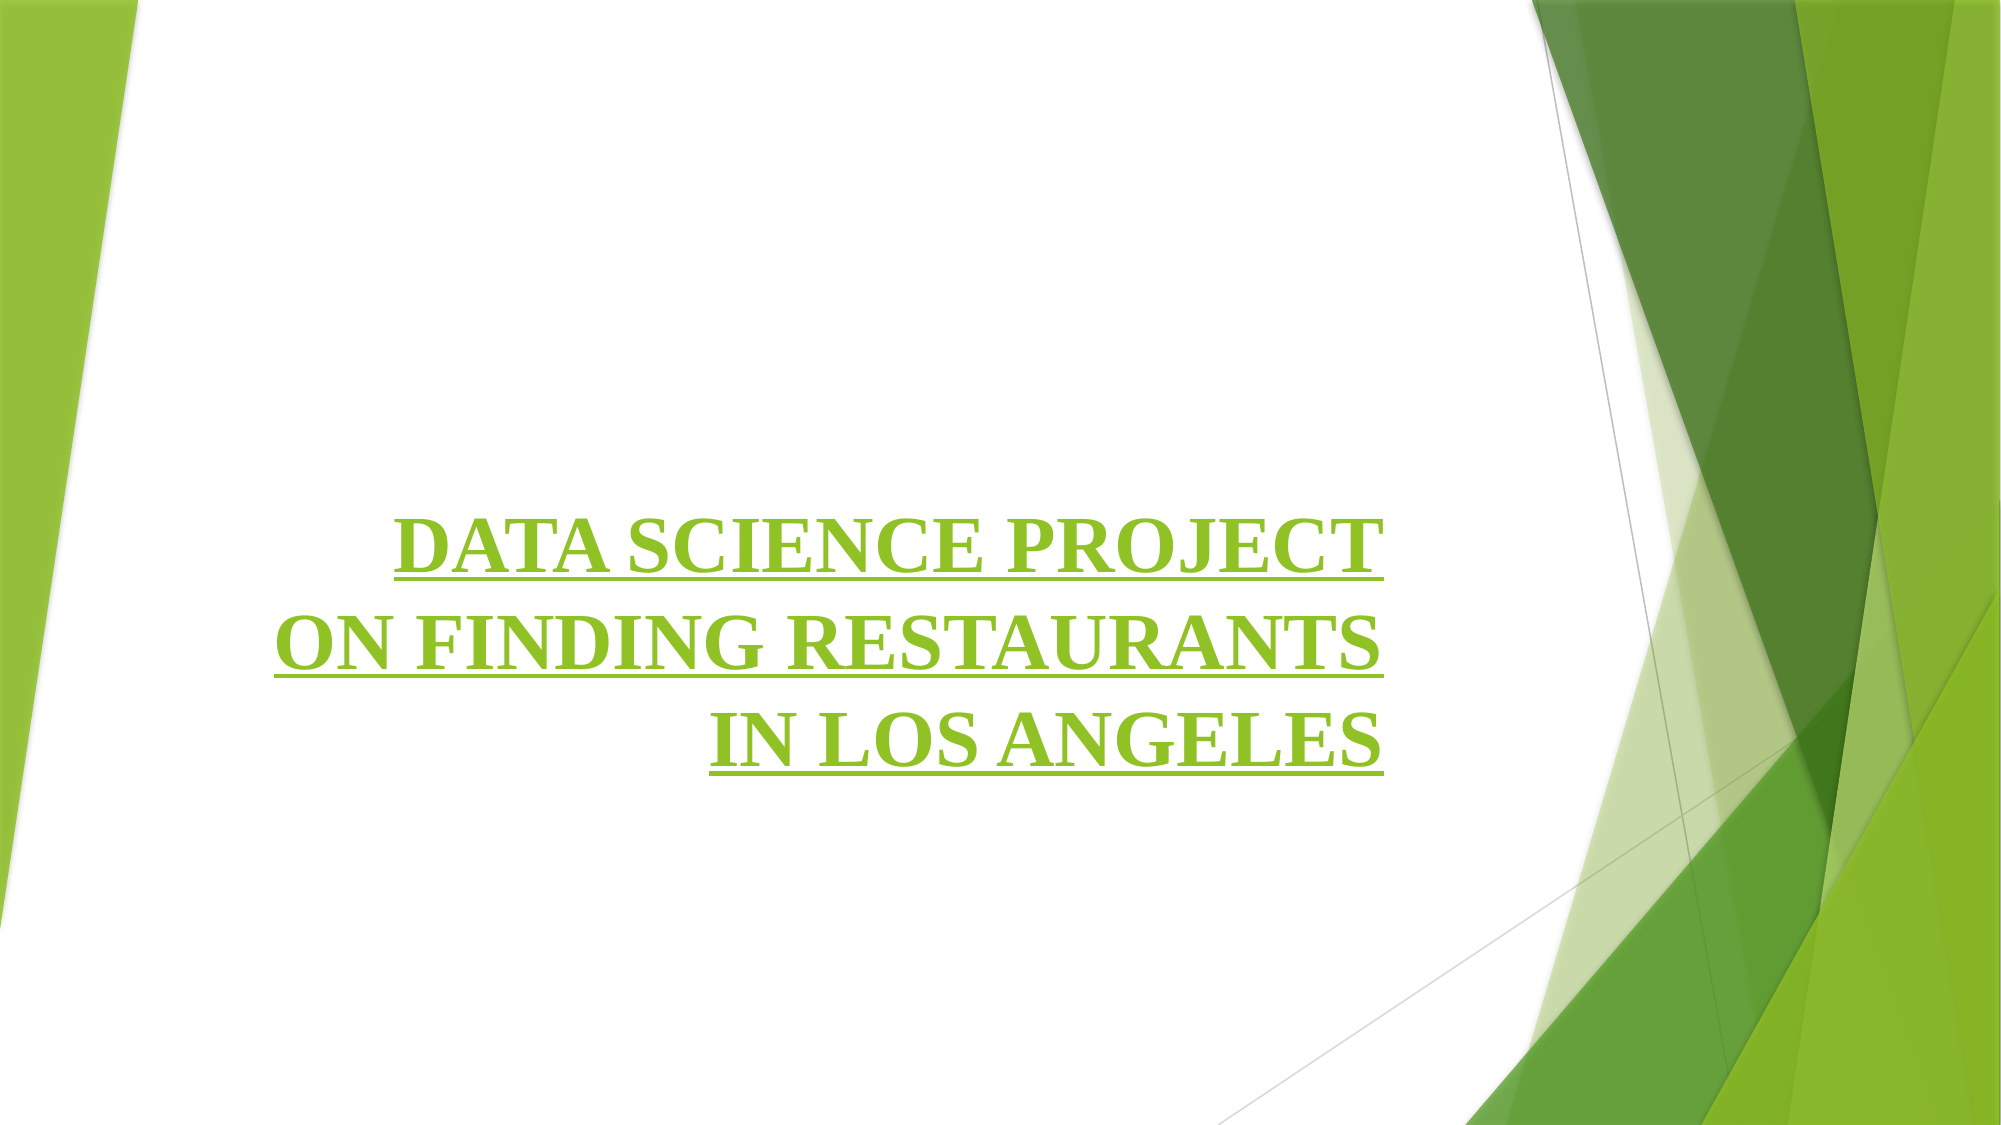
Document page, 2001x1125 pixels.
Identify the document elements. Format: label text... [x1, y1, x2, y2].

title DATA SCIENCE PROJECT ON FINDING RESTAURANTS IN LOS ANGELES [247, 394, 1399, 888]
